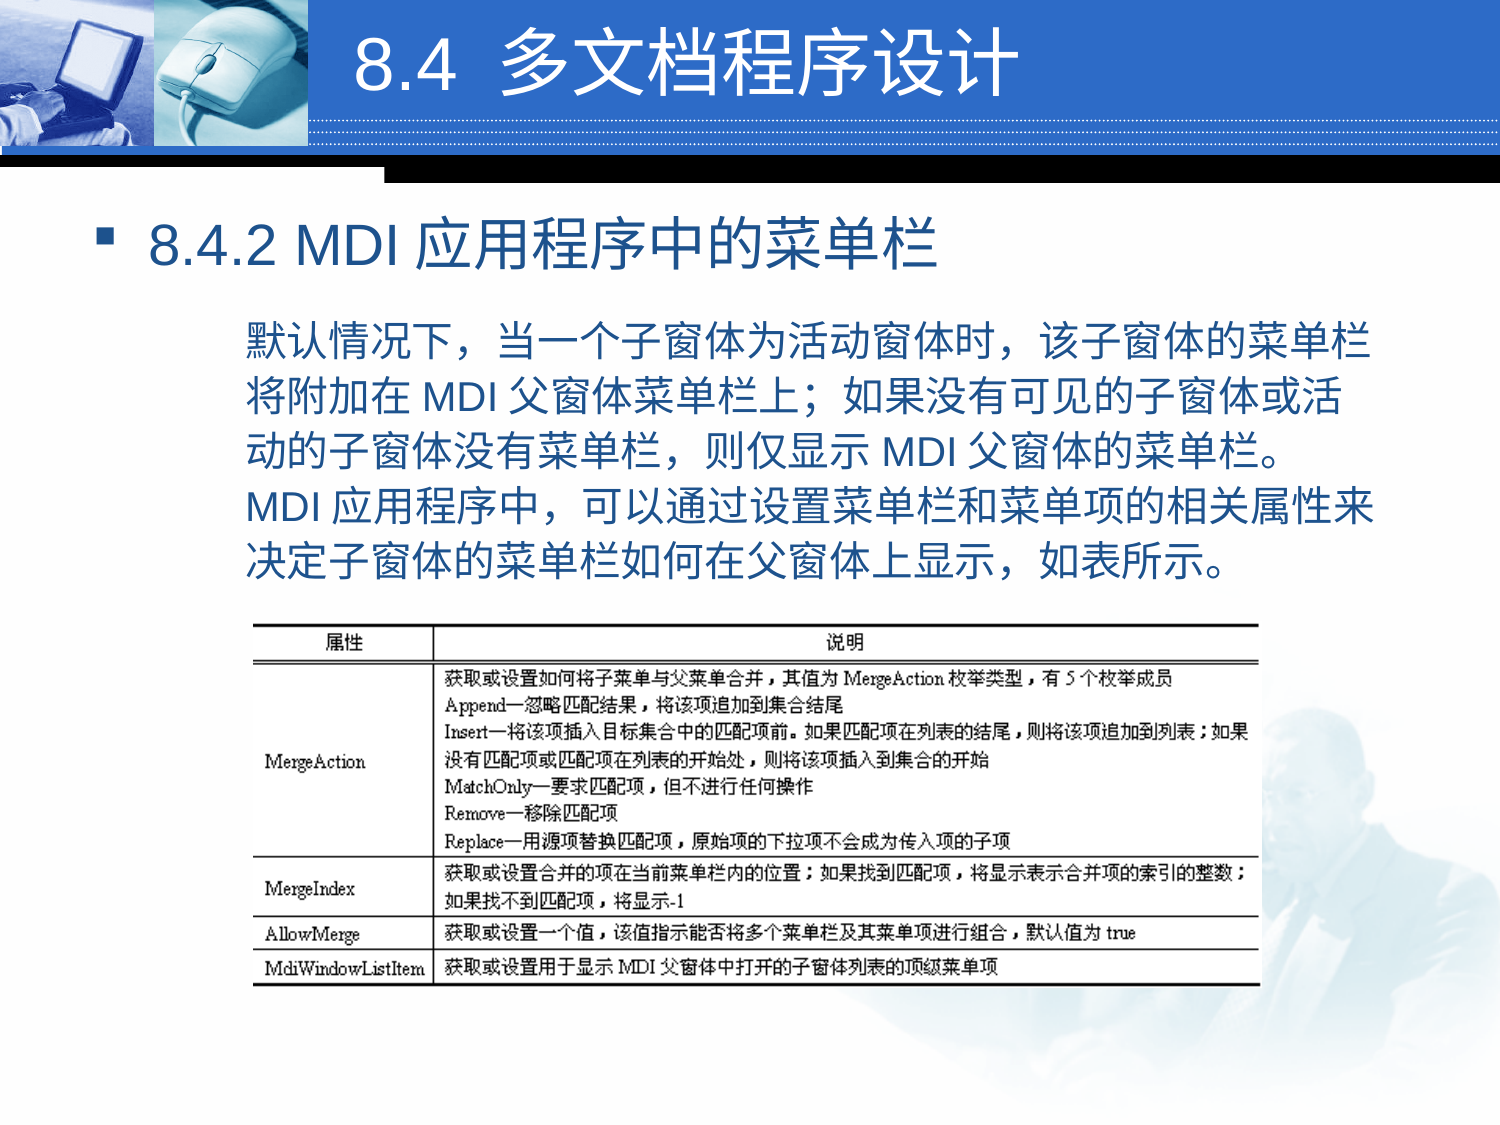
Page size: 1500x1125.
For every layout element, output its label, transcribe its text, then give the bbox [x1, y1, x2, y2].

picture [0, 0, 308, 155]
title 8.4 多文档程序设计 [338, 16, 1459, 105]
picture [0, 167, 1500, 1125]
list 8.4.2 MDI应用程序中的菜单栏 [76, 208, 1211, 303]
text_box 默认情况下，当一个子窗体为活动窗体时，该子窗体的菜单栏将附加在MDI父窗体菜单栏上；如果没有可见的子窗体或活动的子窗体没有菜单栏，则仅显示MDI父窗体的菜单栏。 MDI应用程序中，可以通过设置菜单栏和菜单项的相关属性来决定子窗体的菜单栏如何在父窗体上显示，如表所示。 [230, 302, 1400, 593]
